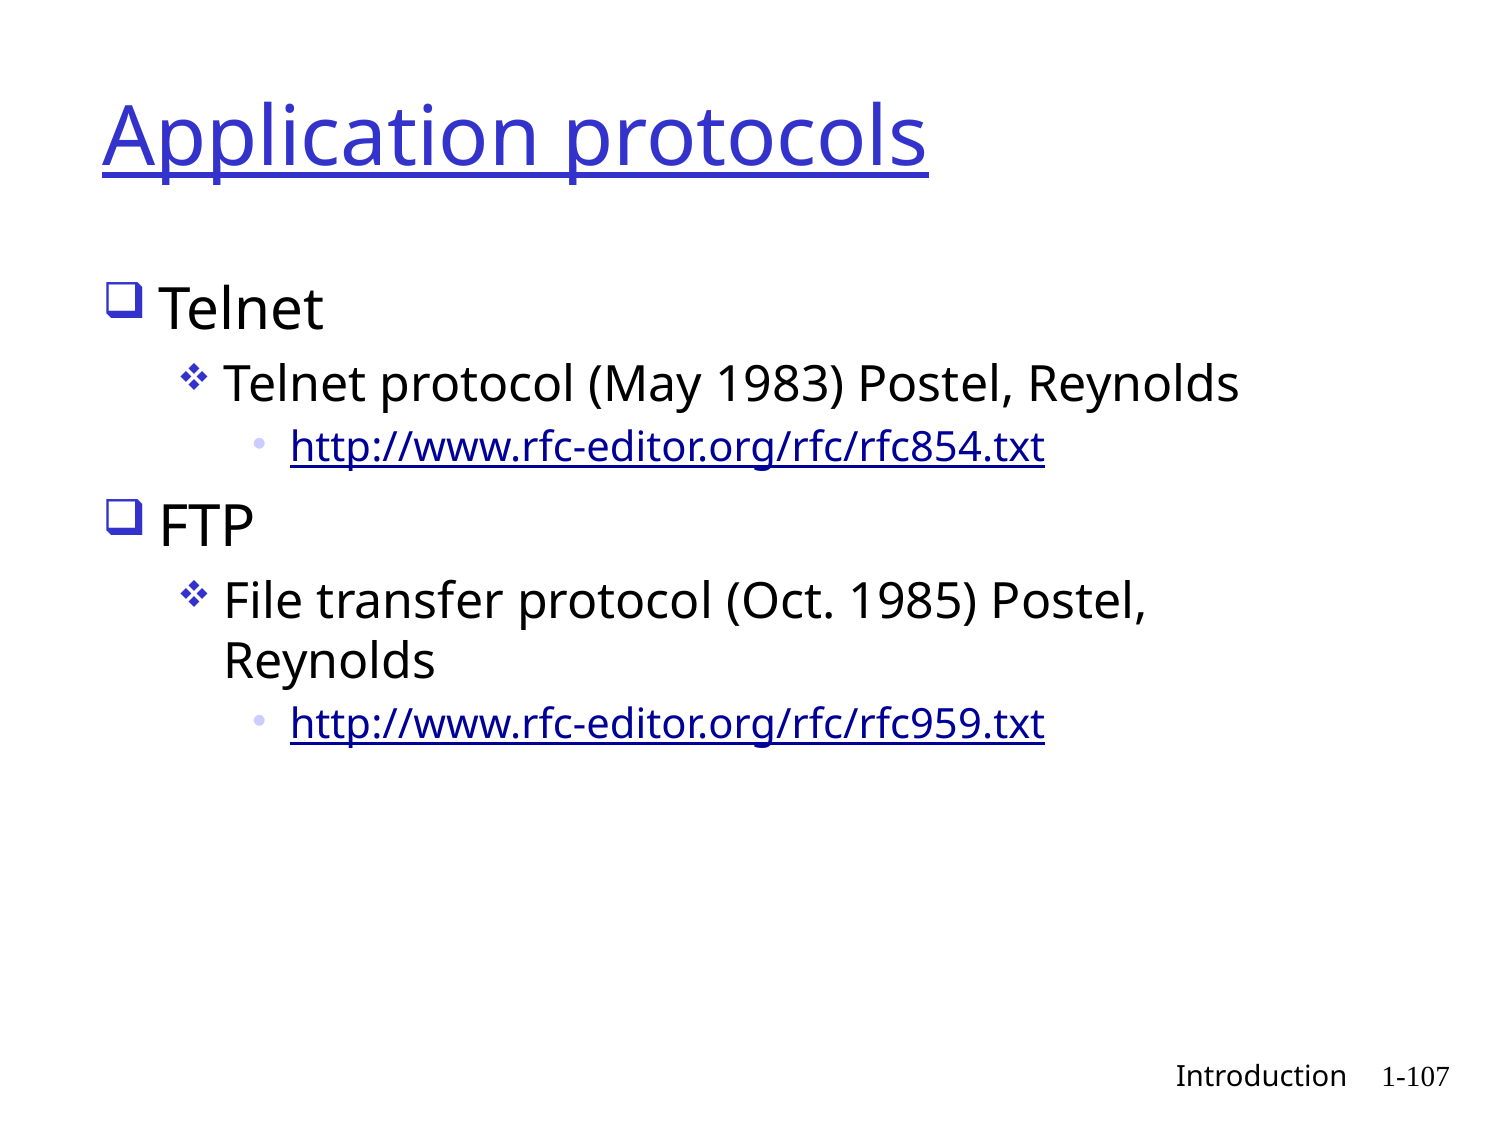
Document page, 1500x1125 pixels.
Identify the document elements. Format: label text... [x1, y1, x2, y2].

footer Introduction [887, 1049, 1362, 1125]
list Telnet Telnet protocol (May 1983) Postel, Reynolds http://www.rfc-editor.org/rfc/rfc854.txt FTP File transfer protocol (Oct. 1985) Postel, Reynolds http://www.rfc-editor.org/rfc/rfc959.txt [87, 262, 1363, 1026]
slide_number 1-107 [1362, 1049, 1466, 1125]
title Application protocols [87, 37, 1363, 226]
